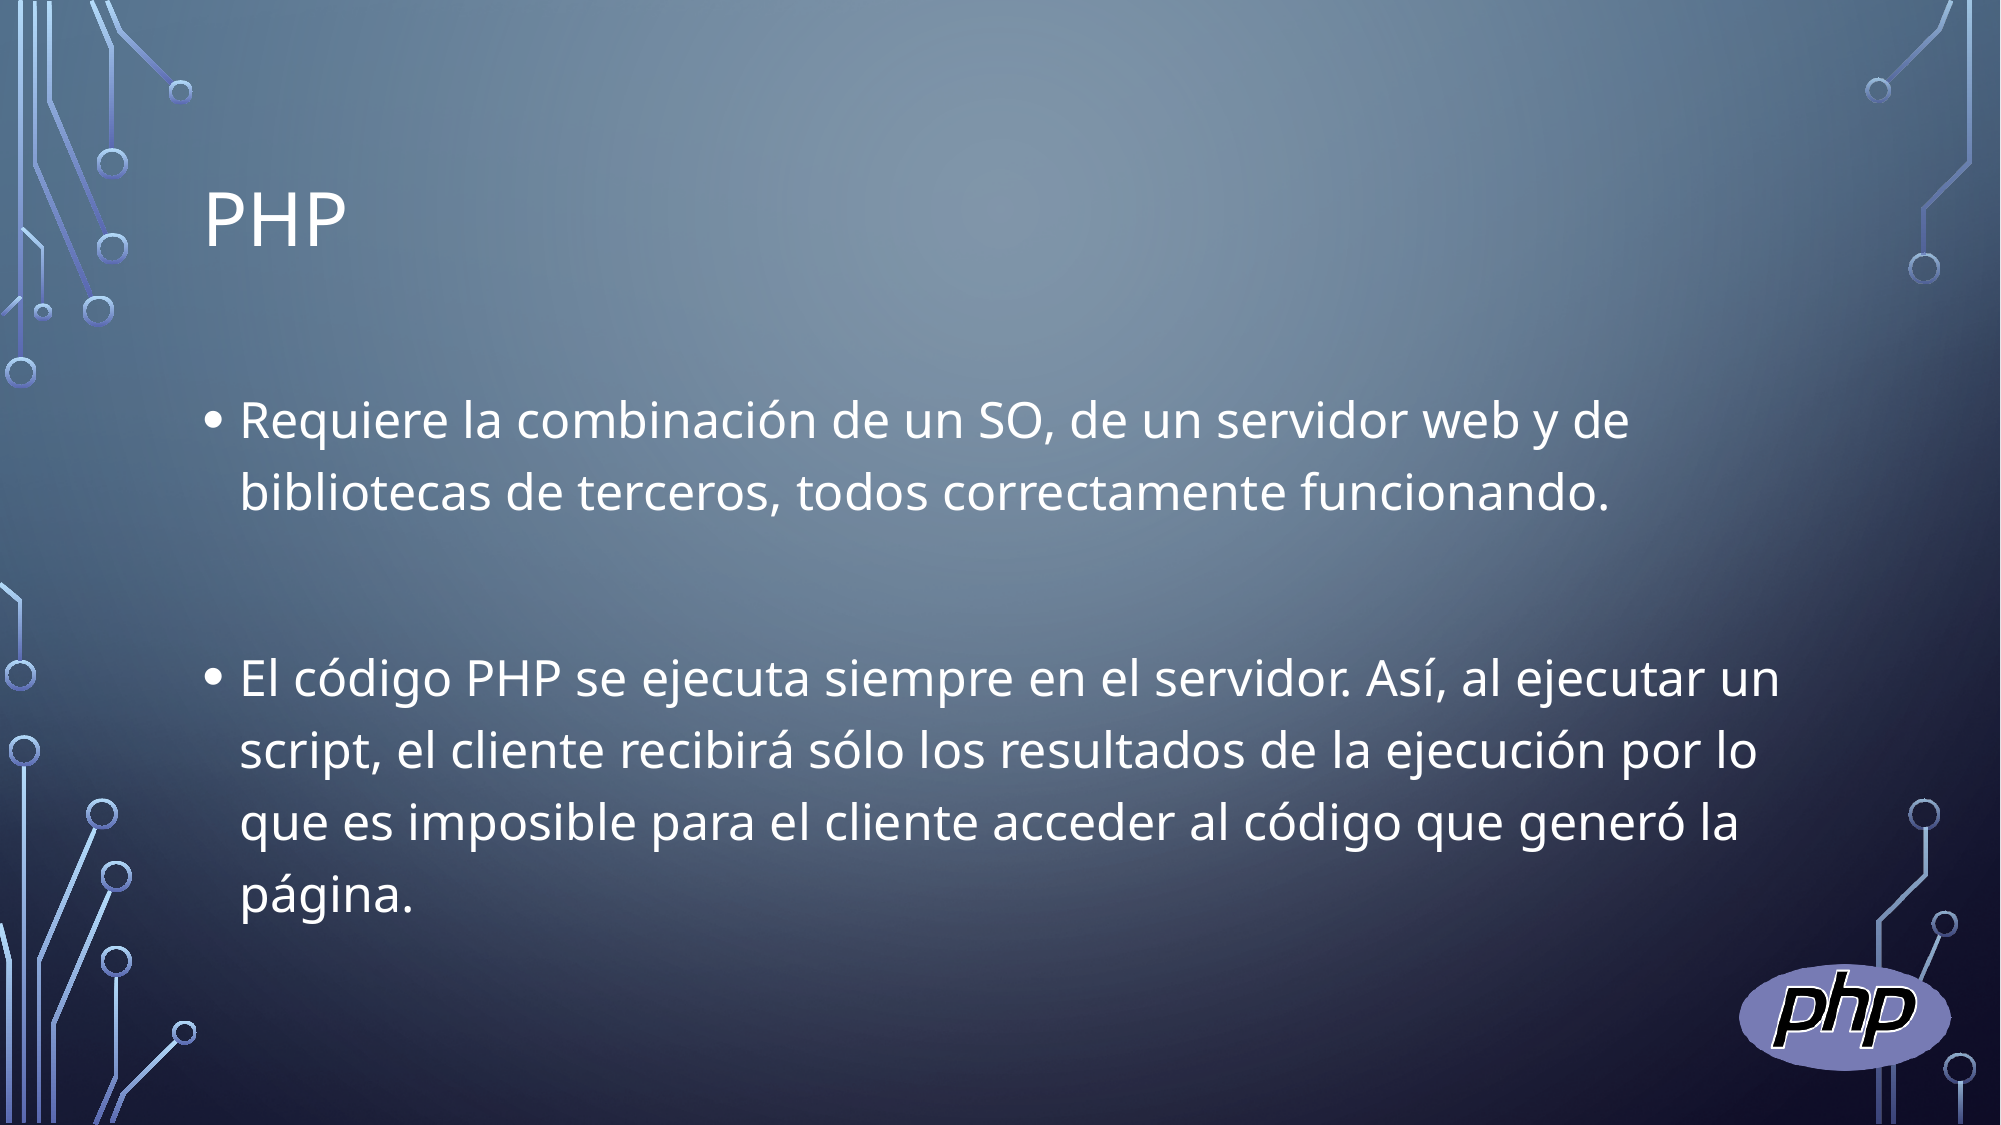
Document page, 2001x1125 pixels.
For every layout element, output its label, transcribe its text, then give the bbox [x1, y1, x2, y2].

title PHP [187, 101, 1813, 344]
list Requiere la combinación de un SO, de un servidor web y de bibliotecas de terceros, todos correctamente funcionando. El código PHP se ejecuta siempre en el servidor. Así, al ejecutar un script, el cliente recibirá sólo los resultados de la ejecución por lo que es imposible para el cliente acceder al código que generó la página. [187, 369, 1813, 950]
picture [1711, 937, 1976, 1096]
